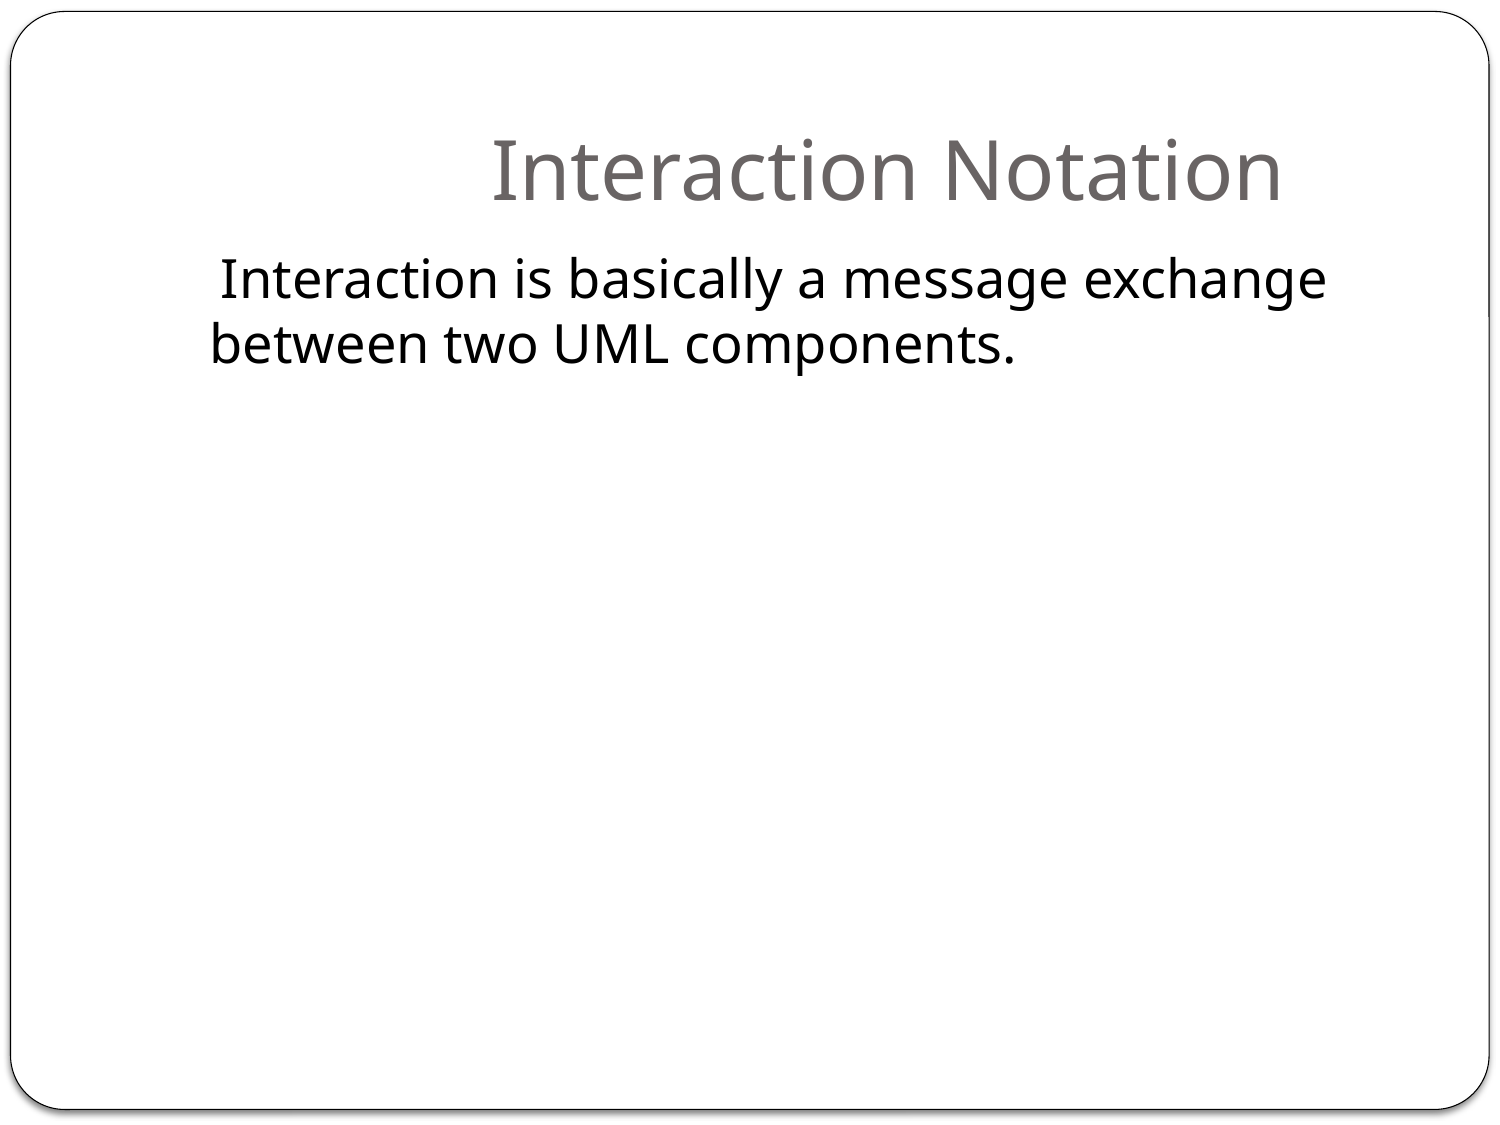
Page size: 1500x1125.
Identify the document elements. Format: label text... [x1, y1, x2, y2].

list Interaction is basically a message exchange between two UML components. [150, 237, 1425, 988]
title Interaction Notation [150, 45, 1425, 233]
